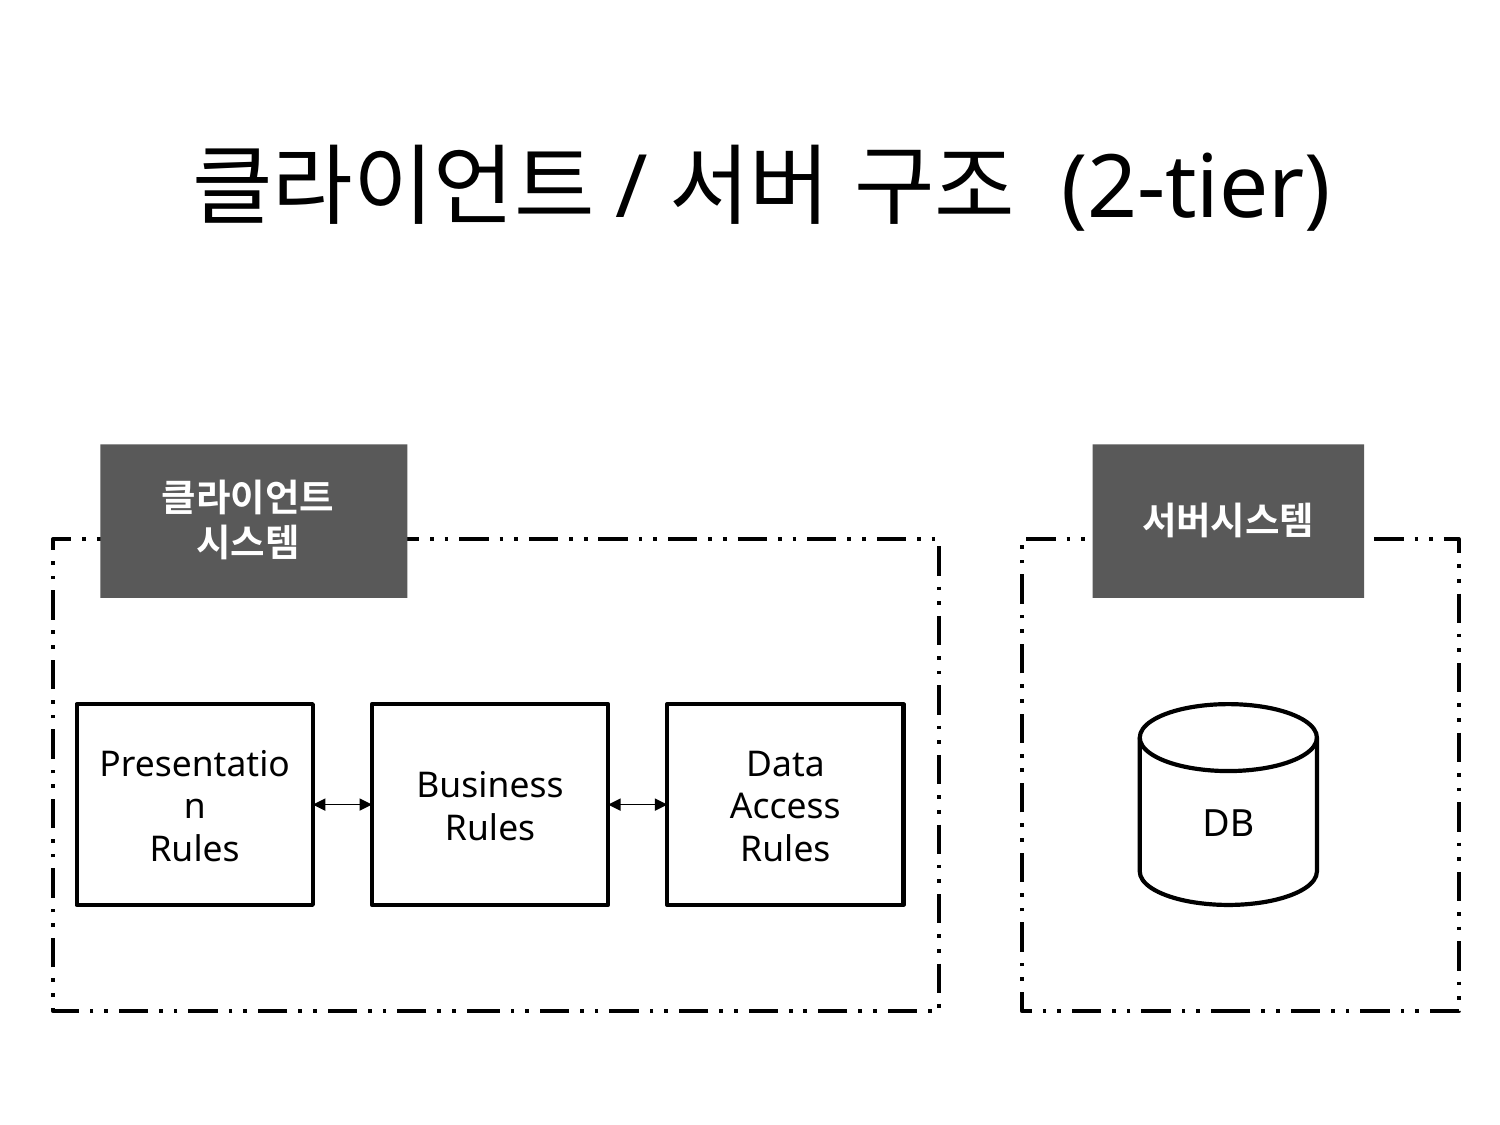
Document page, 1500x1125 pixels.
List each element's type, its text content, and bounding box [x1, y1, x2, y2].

text_box Presentation Rules [75, 702, 315, 907]
text_box Business Rules [370, 702, 610, 907]
text_box Data Access Rules [665, 702, 906, 907]
text_box 클라이언트/서버 구조 (2-tier) [135, 122, 1388, 243]
text_box [1020, 537, 1461, 1013]
text_box [98, 442, 410, 600]
text_box 클라이언트 시스템 [135, 466, 361, 572]
text_box DB [1137, 702, 1320, 908]
text_box 서버시스템 [1116, 490, 1341, 550]
text_box [1090, 442, 1366, 600]
text_box [75, 111, 1437, 281]
text_box [51, 537, 941, 1013]
